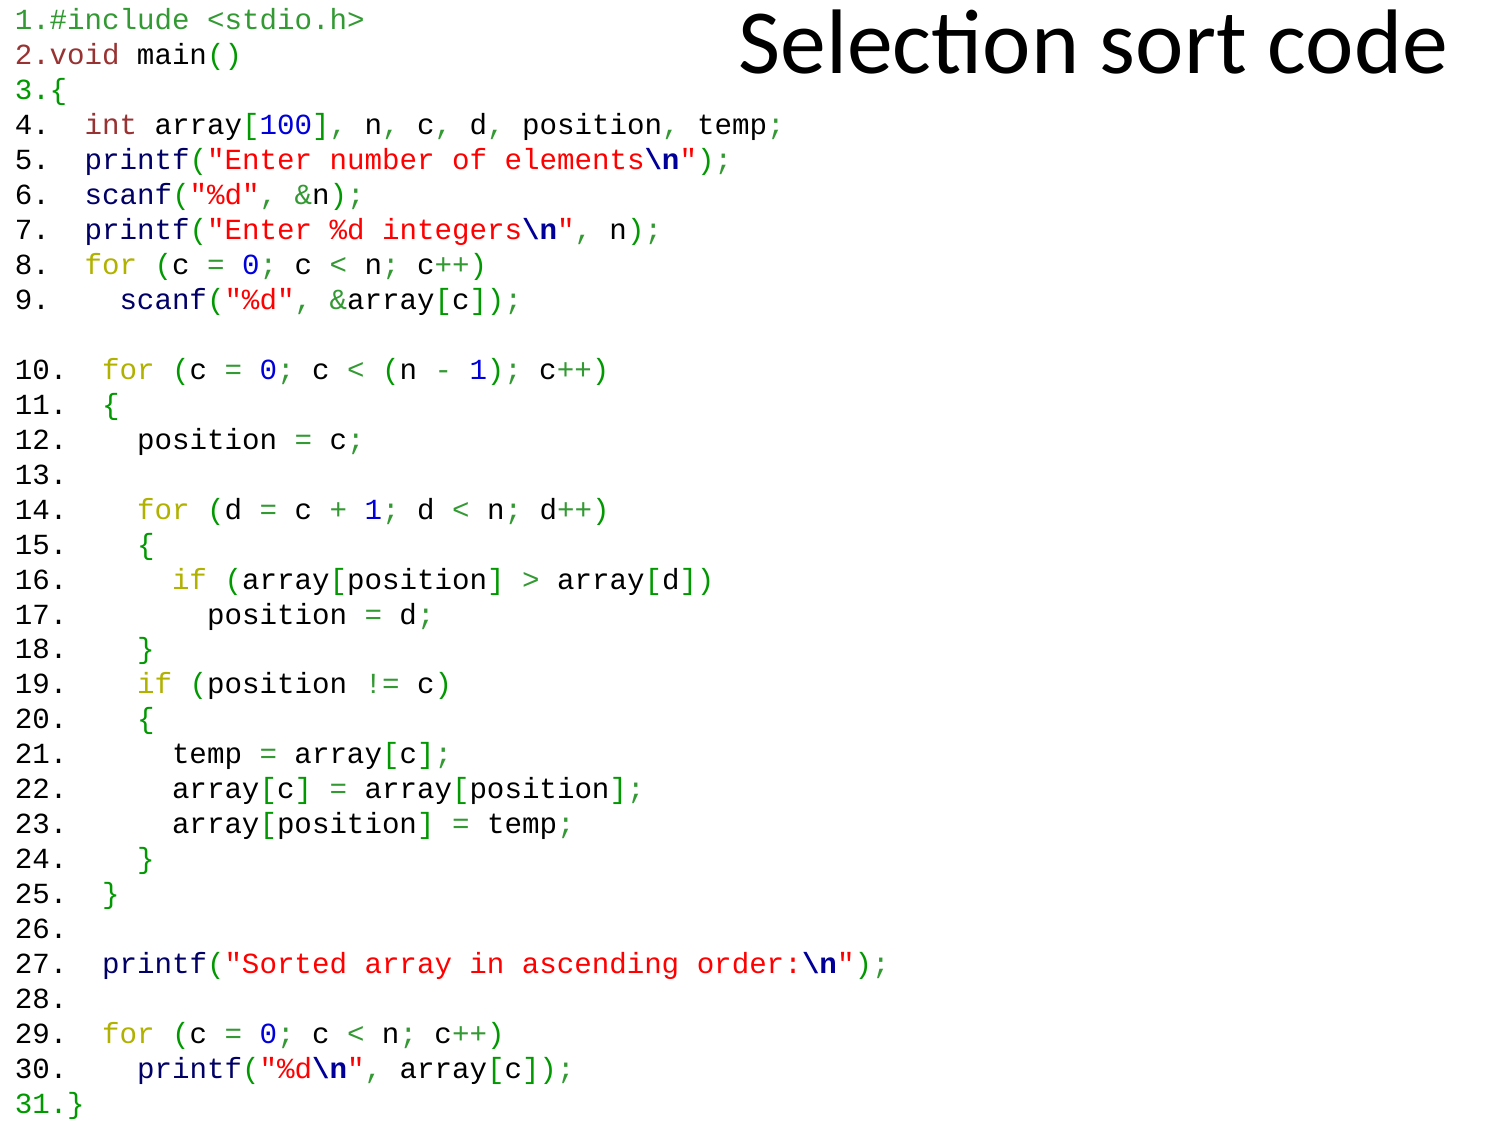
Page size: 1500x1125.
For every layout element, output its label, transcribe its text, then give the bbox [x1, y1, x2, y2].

text_box #include <stdio.h> void main() { int array[100], n, c, d, position, temp; printf("Enter number of elements\n"); scanf("%d", &n); printf("Enter %d integers\n", n); for (c = 0; c < n; c++) scanf("%d", &array[c]); for (c = 0; c < (n - 1); c++) { position = c; for (d = c + 1; d < n; d++) { if (array[position] > array[d]) position = d; } if (position != c) { temp = array[c]; array[c] = array[position]; array[position] = temp; } } printf("Sorted array in ascending order:\n"); for (c = 0; c < n; c++) printf("%d\n", array[c]); } [0, 0, 1500, 1125]
